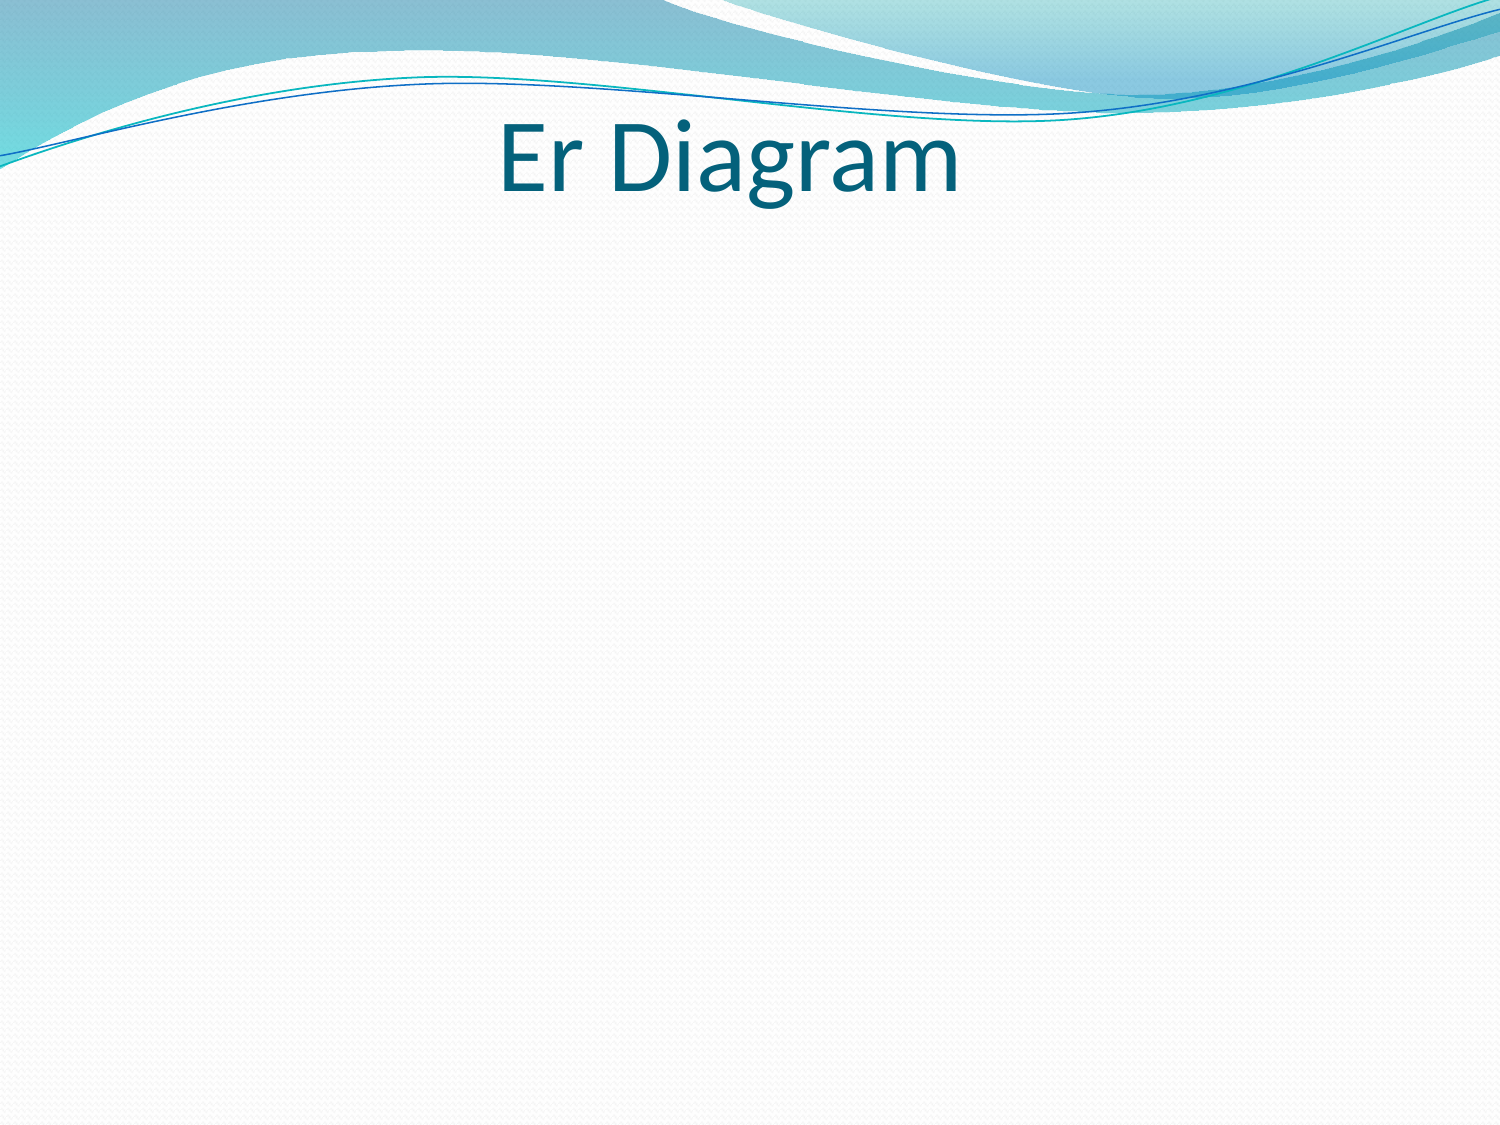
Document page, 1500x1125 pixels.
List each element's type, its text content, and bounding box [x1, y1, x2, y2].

title Er Diagram [75, 24, 1425, 213]
